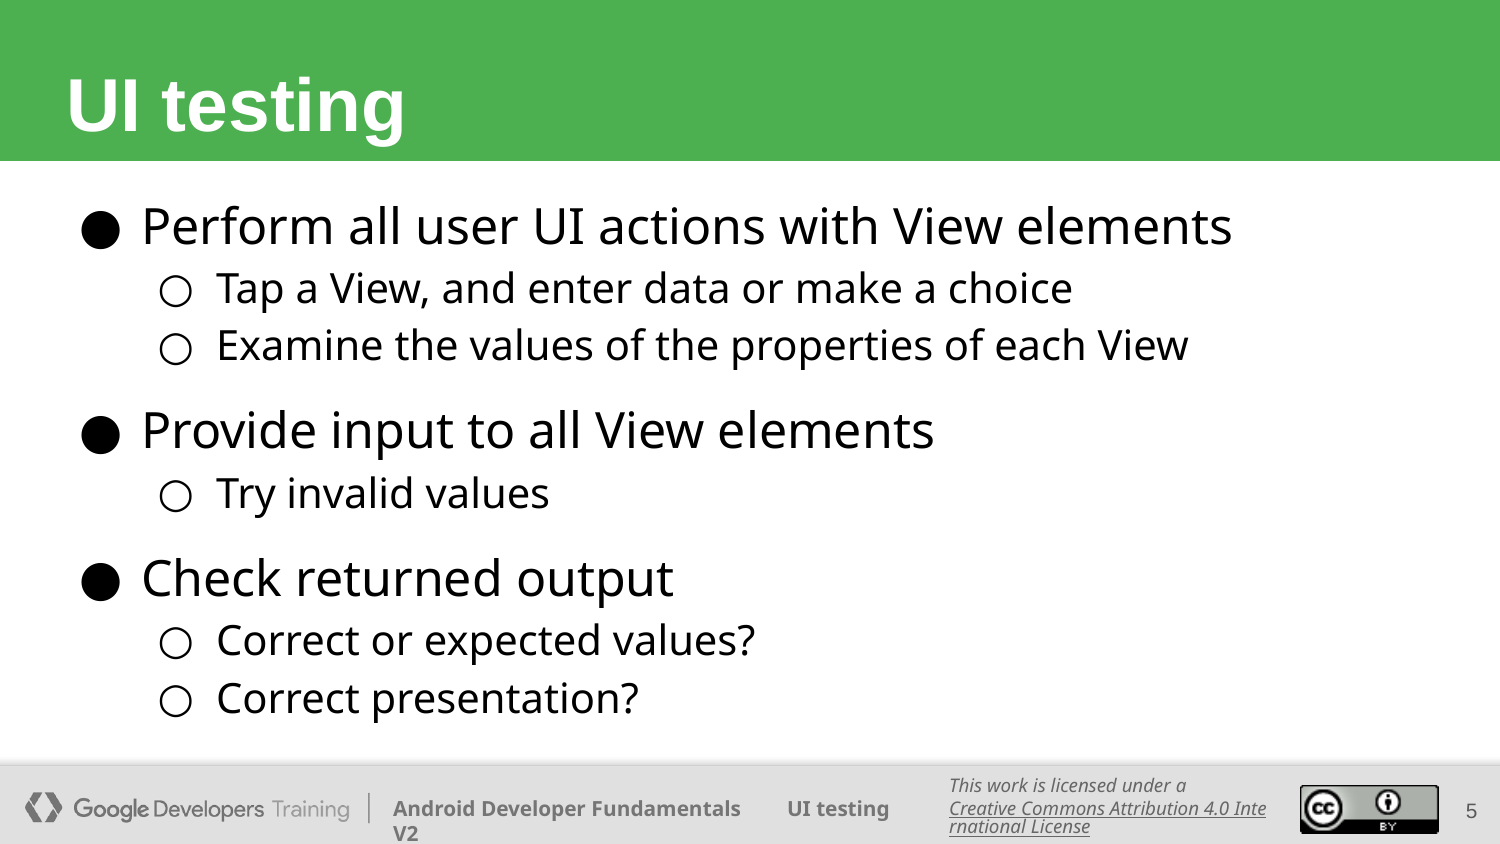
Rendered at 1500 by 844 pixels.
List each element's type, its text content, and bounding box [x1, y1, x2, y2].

slide_number ‹#› [1402, 777, 1493, 842]
picture [0, 161, 1500, 844]
list Perform all user UI actions with View elements Tap a View, and enter data or make a choice Examine the values of the properties of each View Provide input to all View elements Try invalid values Check returned output Correct or expected values? Correct presentation? [51, 170, 1449, 725]
title UI testing [51, 28, 1472, 122]
